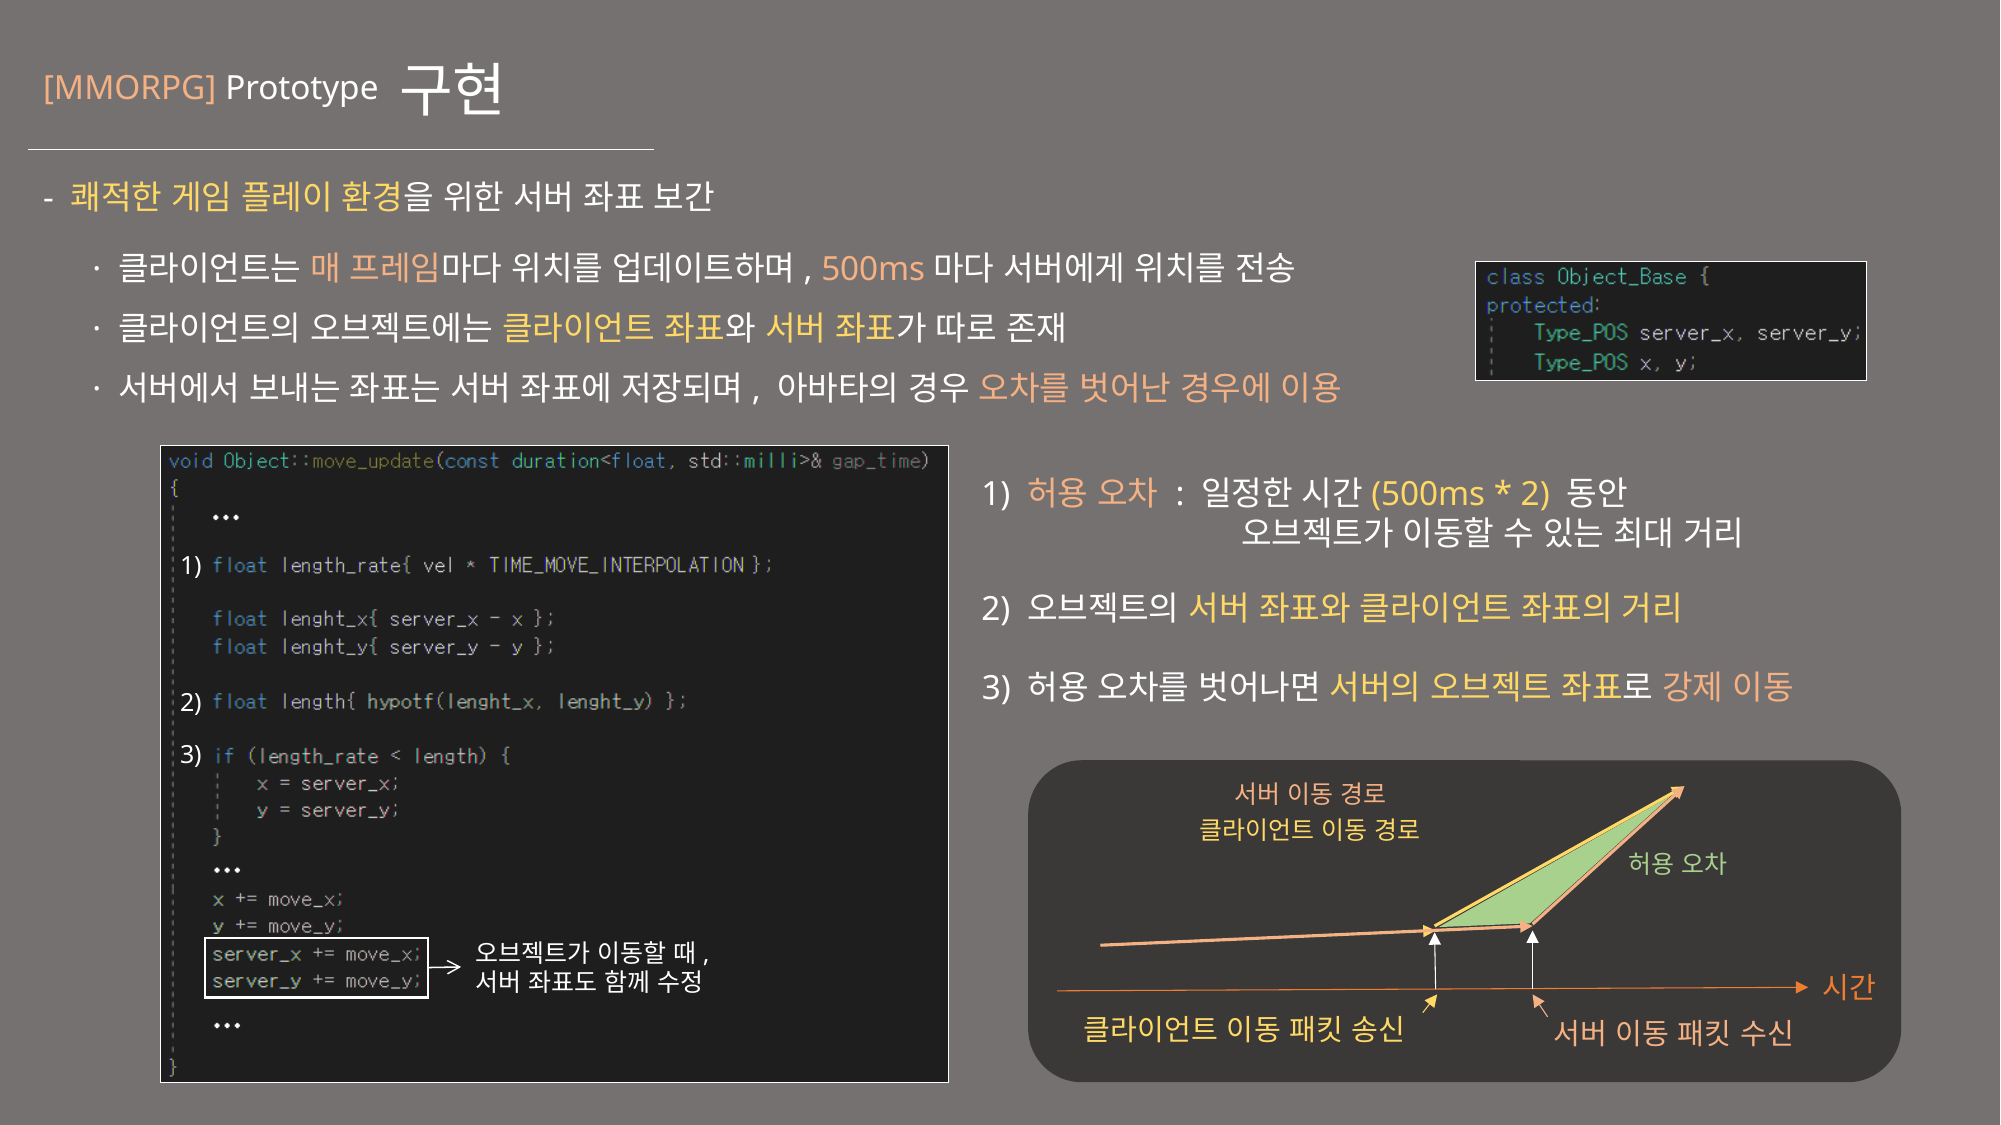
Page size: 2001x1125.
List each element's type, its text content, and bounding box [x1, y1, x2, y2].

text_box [1434, 786, 1532, 925]
text_box 클라이언트 이동 패킷 송신 [1069, 1003, 1421, 1054]
text_box - 쾌적한 게임 플레이 환경을 위한 서버 좌표 보간 [28, 148, 1267, 224]
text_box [1532, 994, 1548, 1017]
text_box [1027, 759, 1903, 1084]
picture [1475, 261, 1867, 381]
text_box 시간 [1808, 962, 1892, 1013]
text_box 허용 오차 [1685, 841, 1816, 886]
title 구현 [384, 25, 654, 148]
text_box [1057, 987, 1806, 991]
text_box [1100, 925, 1533, 946]
text_box 3) 허용 오차를 벗어나면 서버의 오브젝트 좌표로 강제 이동 [967, 658, 1929, 714]
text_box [1422, 994, 1438, 1013]
text_box [MMORPG] Prototype [28, 59, 384, 114]
text_box 서버 이동 패킷 수신 [1538, 1008, 1810, 1058]
text_box · 클라이언트는 매 프레임마다 위치를 업데이트하며, 500ms마다 서버에게 위치를 전송 · 클라이언트의 오브젝트에는 클라이언트 좌표와 서버 좌표가 따로 존재 · 서버에서 보내는 좌표는 서버 좌표에 저장되며, 아바타의 경우 오차를 벗어난 경우에 이용 [77, 217, 1923, 417]
text_box 서버 이동 경로 [1172, 771, 1449, 816]
text_box 2) 오브젝트의 서버 좌표와 클라이언트 좌표의 거리 [966, 580, 1828, 635]
picture [160, 445, 949, 1083]
text_box 1) 허용 오차 : 일정한 시간(500ms * 2) 동안 오브젝트가 이동할 수 있는 최대 거리 [966, 464, 1867, 560]
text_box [1532, 786, 1685, 925]
text_box 클라이언트 이동 경로 [1184, 816, 1434, 852]
